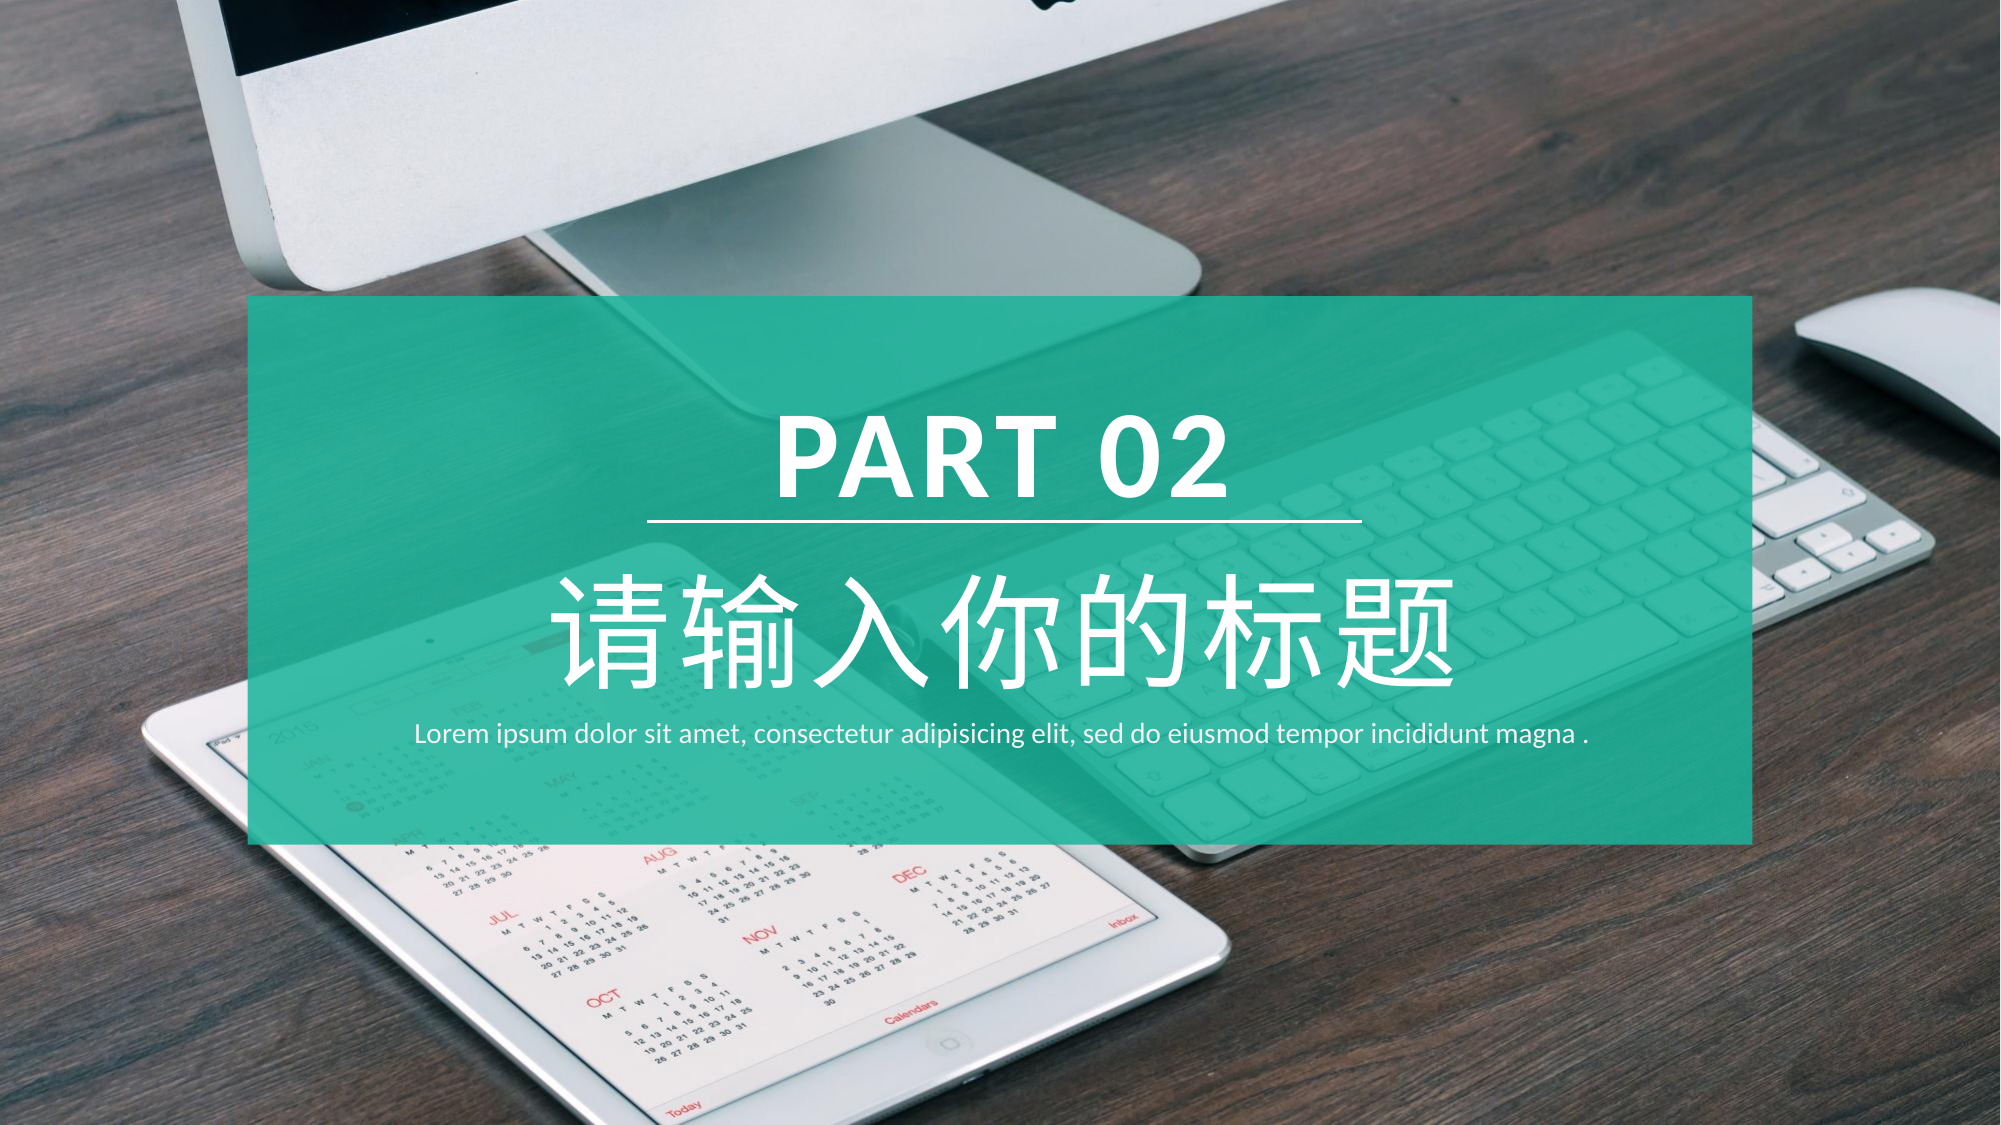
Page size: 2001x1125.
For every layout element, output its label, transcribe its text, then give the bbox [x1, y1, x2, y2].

text_box [247, 757, 1753, 846]
text_box 请输入你的标题 [247, 532, 1758, 700]
text_box [247, 295, 1753, 349]
text_box Lorem ipsum dolor sit amet, consectetur adipisicing elit, sed do eiusmod tempor incididunt magna . [247, 700, 1758, 757]
picture [0, 0, 2001, 1125]
text_box PART 02 [247, 349, 1758, 530]
